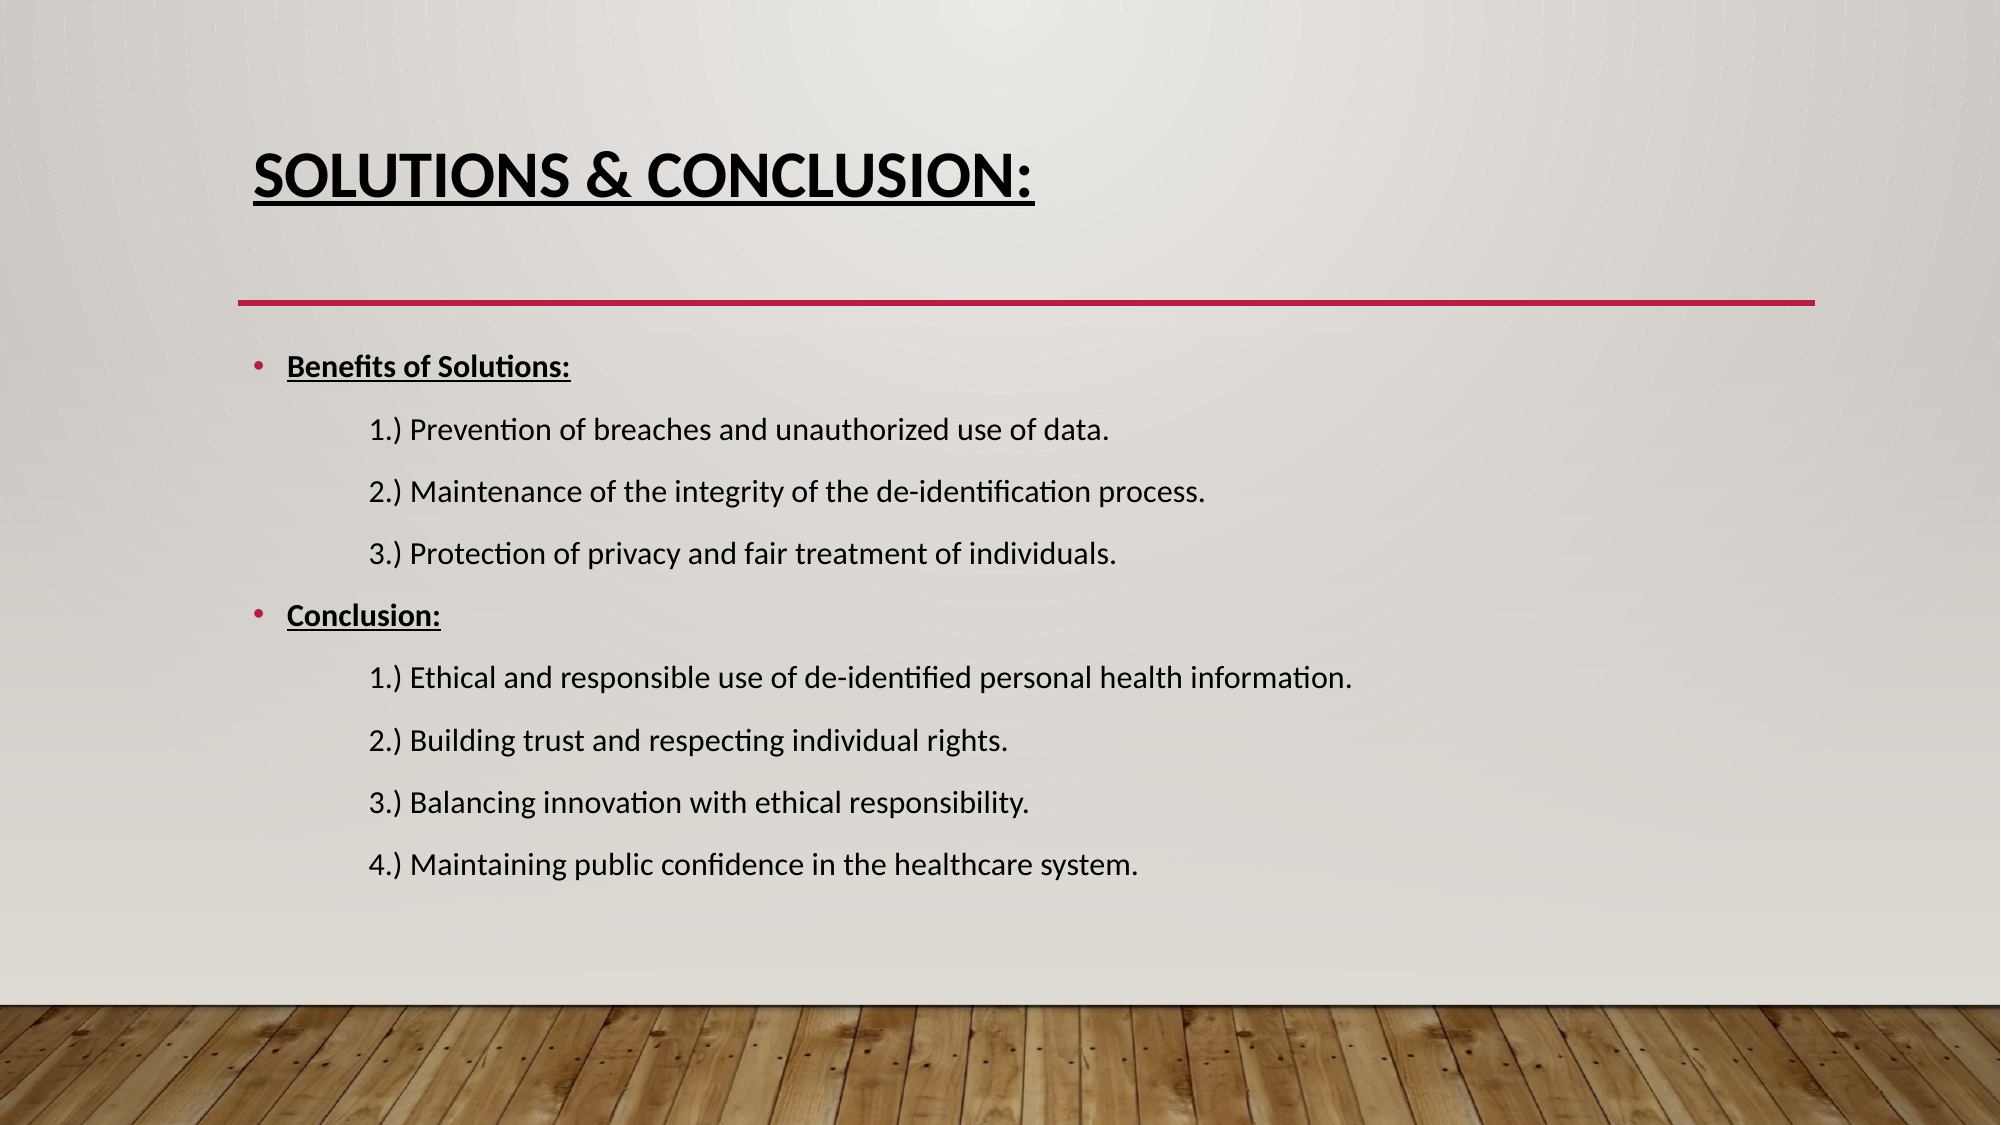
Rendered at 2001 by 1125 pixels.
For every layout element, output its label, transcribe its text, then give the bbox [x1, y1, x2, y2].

title Solutions & Conclusion: [238, 131, 1814, 305]
picture [0, 1005, 2000, 1125]
list Benefits of Solutions: 1.) Prevention of breaches and unauthorized use of data. 2.) Maintenance of the integrity of the de-identification process. 3.) Protection of privacy and fair treatment of individuals. Conclusion: 1.) Ethical and responsible use of de-identified personal health information. 2.) Building trust and respecting individual rights. 3.) Balancing innovation with ethical responsibility. 4.) Maintaining public confidence in the healthcare system. [238, 330, 1814, 897]
